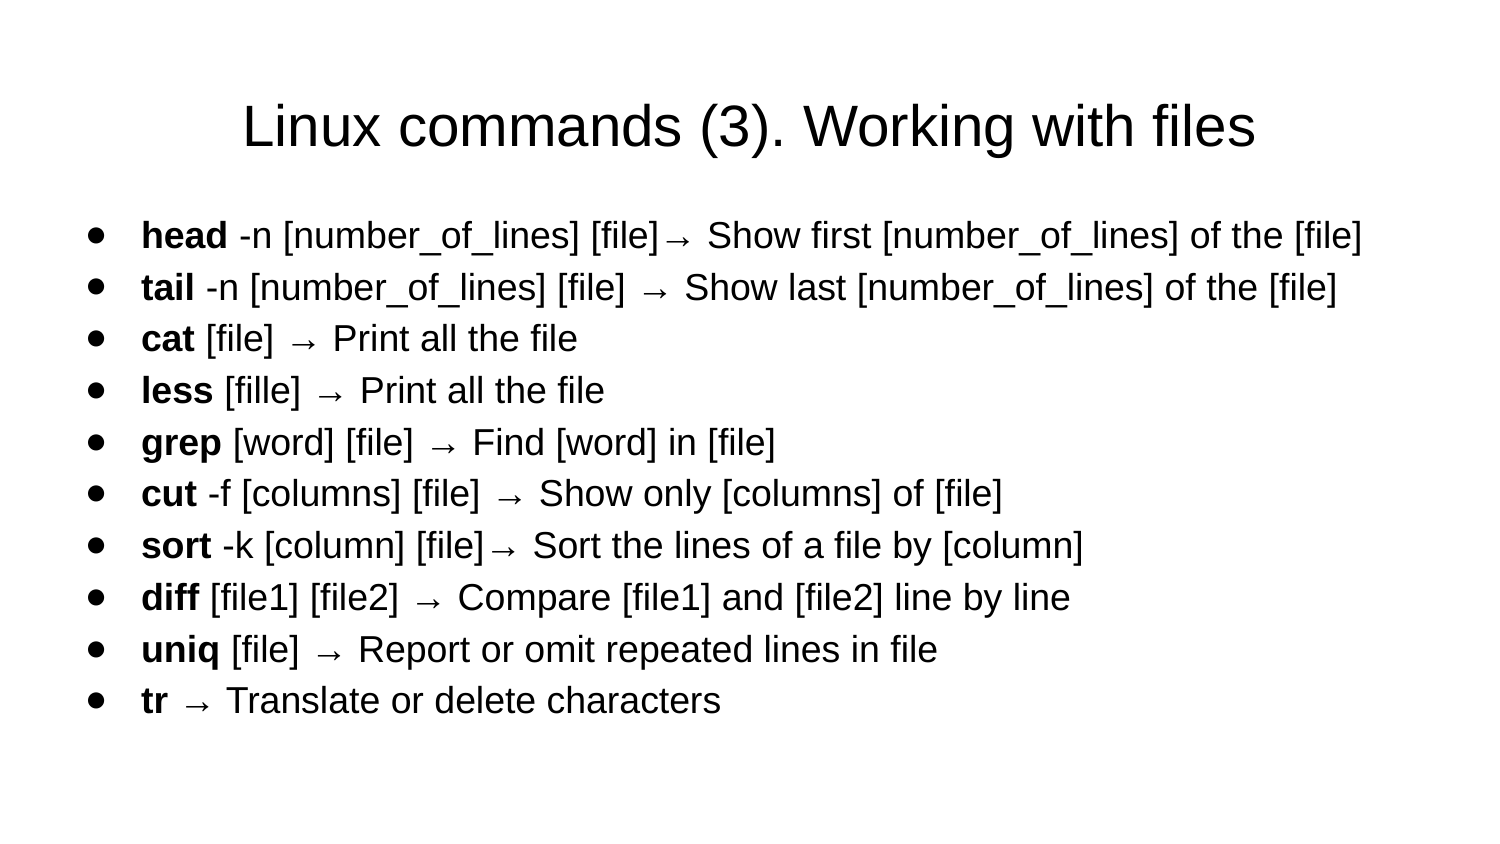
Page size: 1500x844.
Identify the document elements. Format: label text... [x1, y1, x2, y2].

title Linux commands (3). Working with files [51, 72, 1449, 167]
list head -n [number_of_lines] [file]→ Show first [number_of_lines] of the [file] tail -n [number_of_lines] [file] → Show last [number_of_lines] of the [file] cat [file] → Print all the file less [fille] → Print all the file grep [word] [file] → Find [word] in [file] cut -f [columns] [file] → Show only [columns] of [file] sort -k [column] [file]→ Sort the lines of a file by [column] diff [file1] [file2] → Compare [file1] and [file2] line by line uniq [file] → Report or omit repeated lines in file tr → Translate or delete characters [51, 189, 1449, 750]
